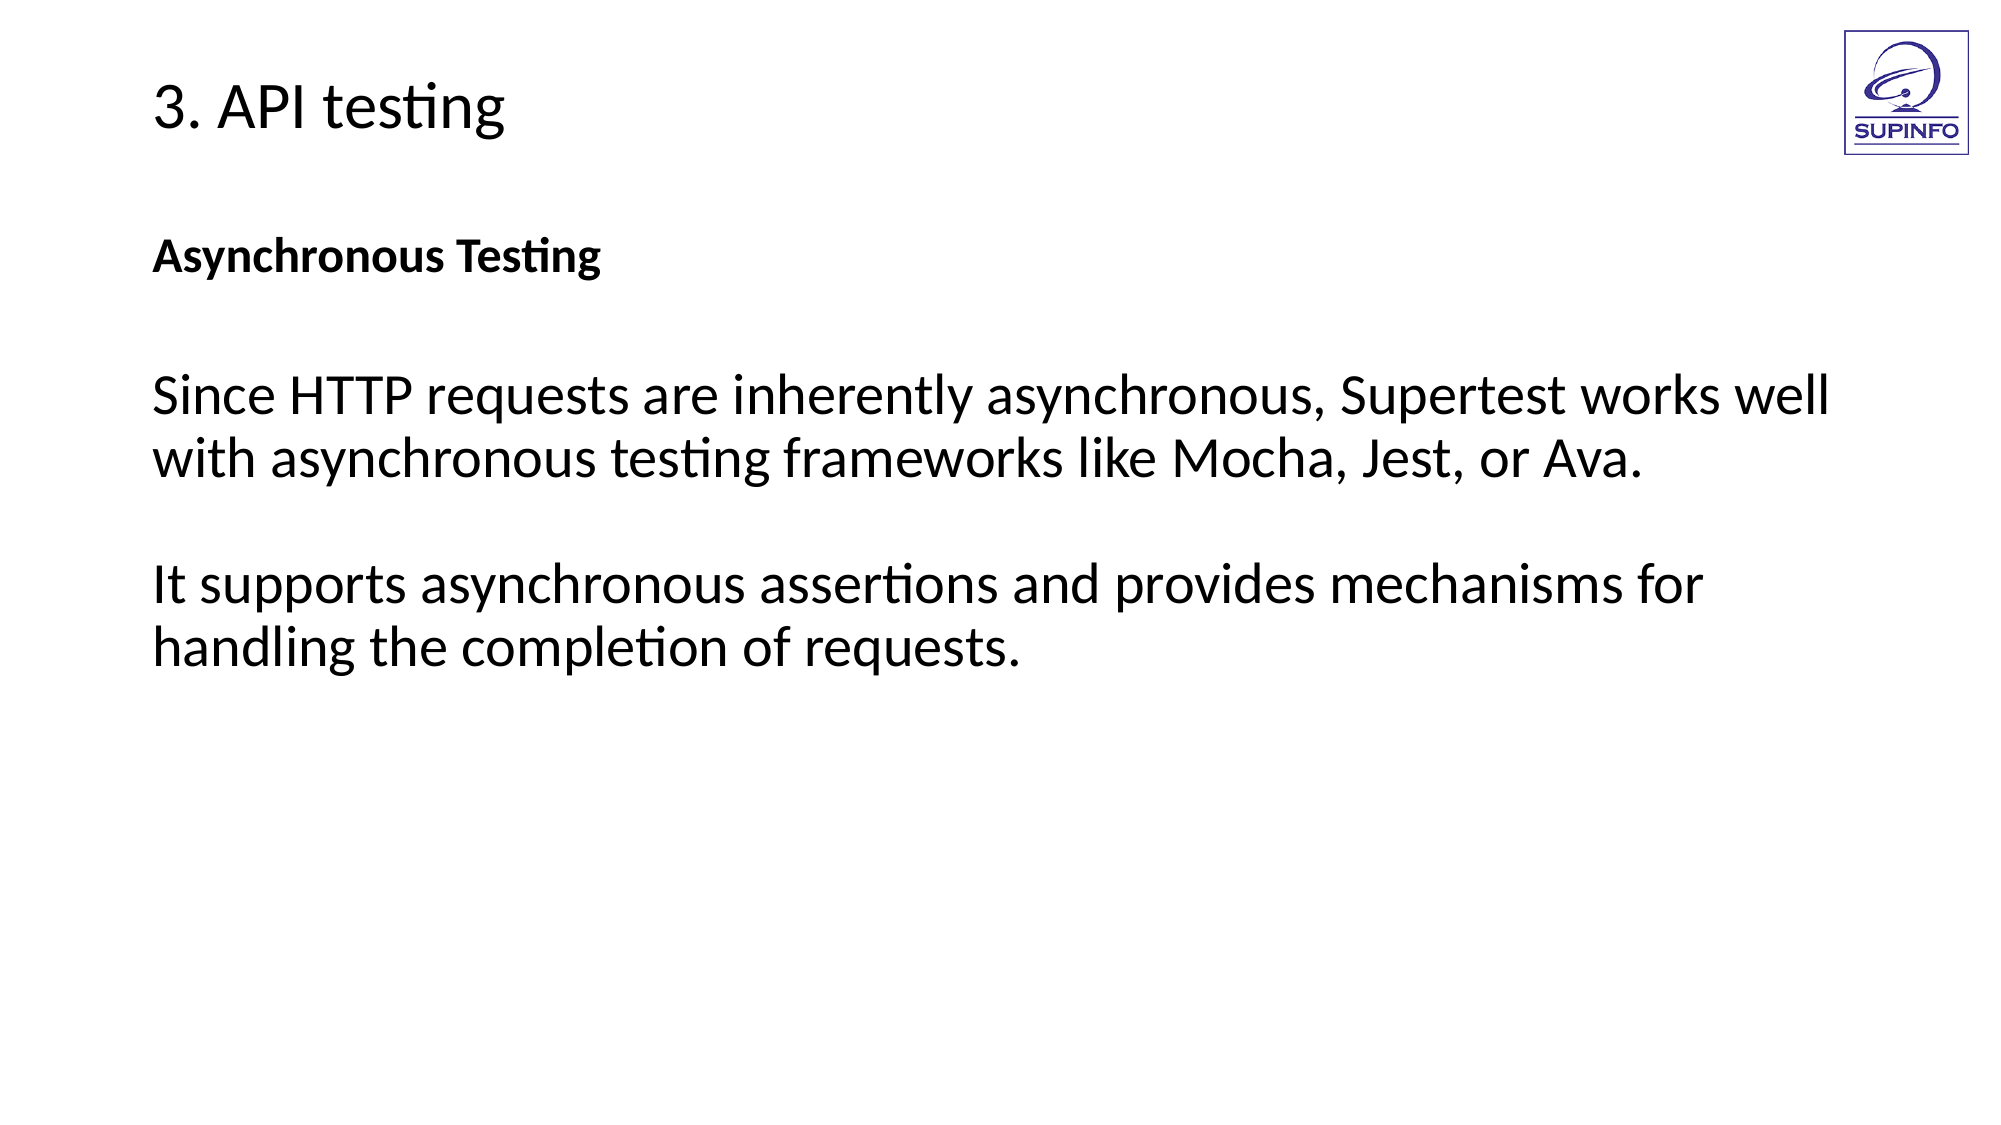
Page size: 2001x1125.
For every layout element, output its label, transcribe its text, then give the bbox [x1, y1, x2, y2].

picture [1844, 30, 1969, 155]
list Since HTTP requests are inherently asynchronous, Supertest works well with asynchronous testing frameworks like Mocha, Jest, or Ava. It supports asynchronous assertions and provides mechanisms for handling the completion of requests. [137, 357, 1863, 1014]
list 3. API testing [137, 63, 1862, 157]
list Asynchronous Testing [137, 221, 1851, 875]
